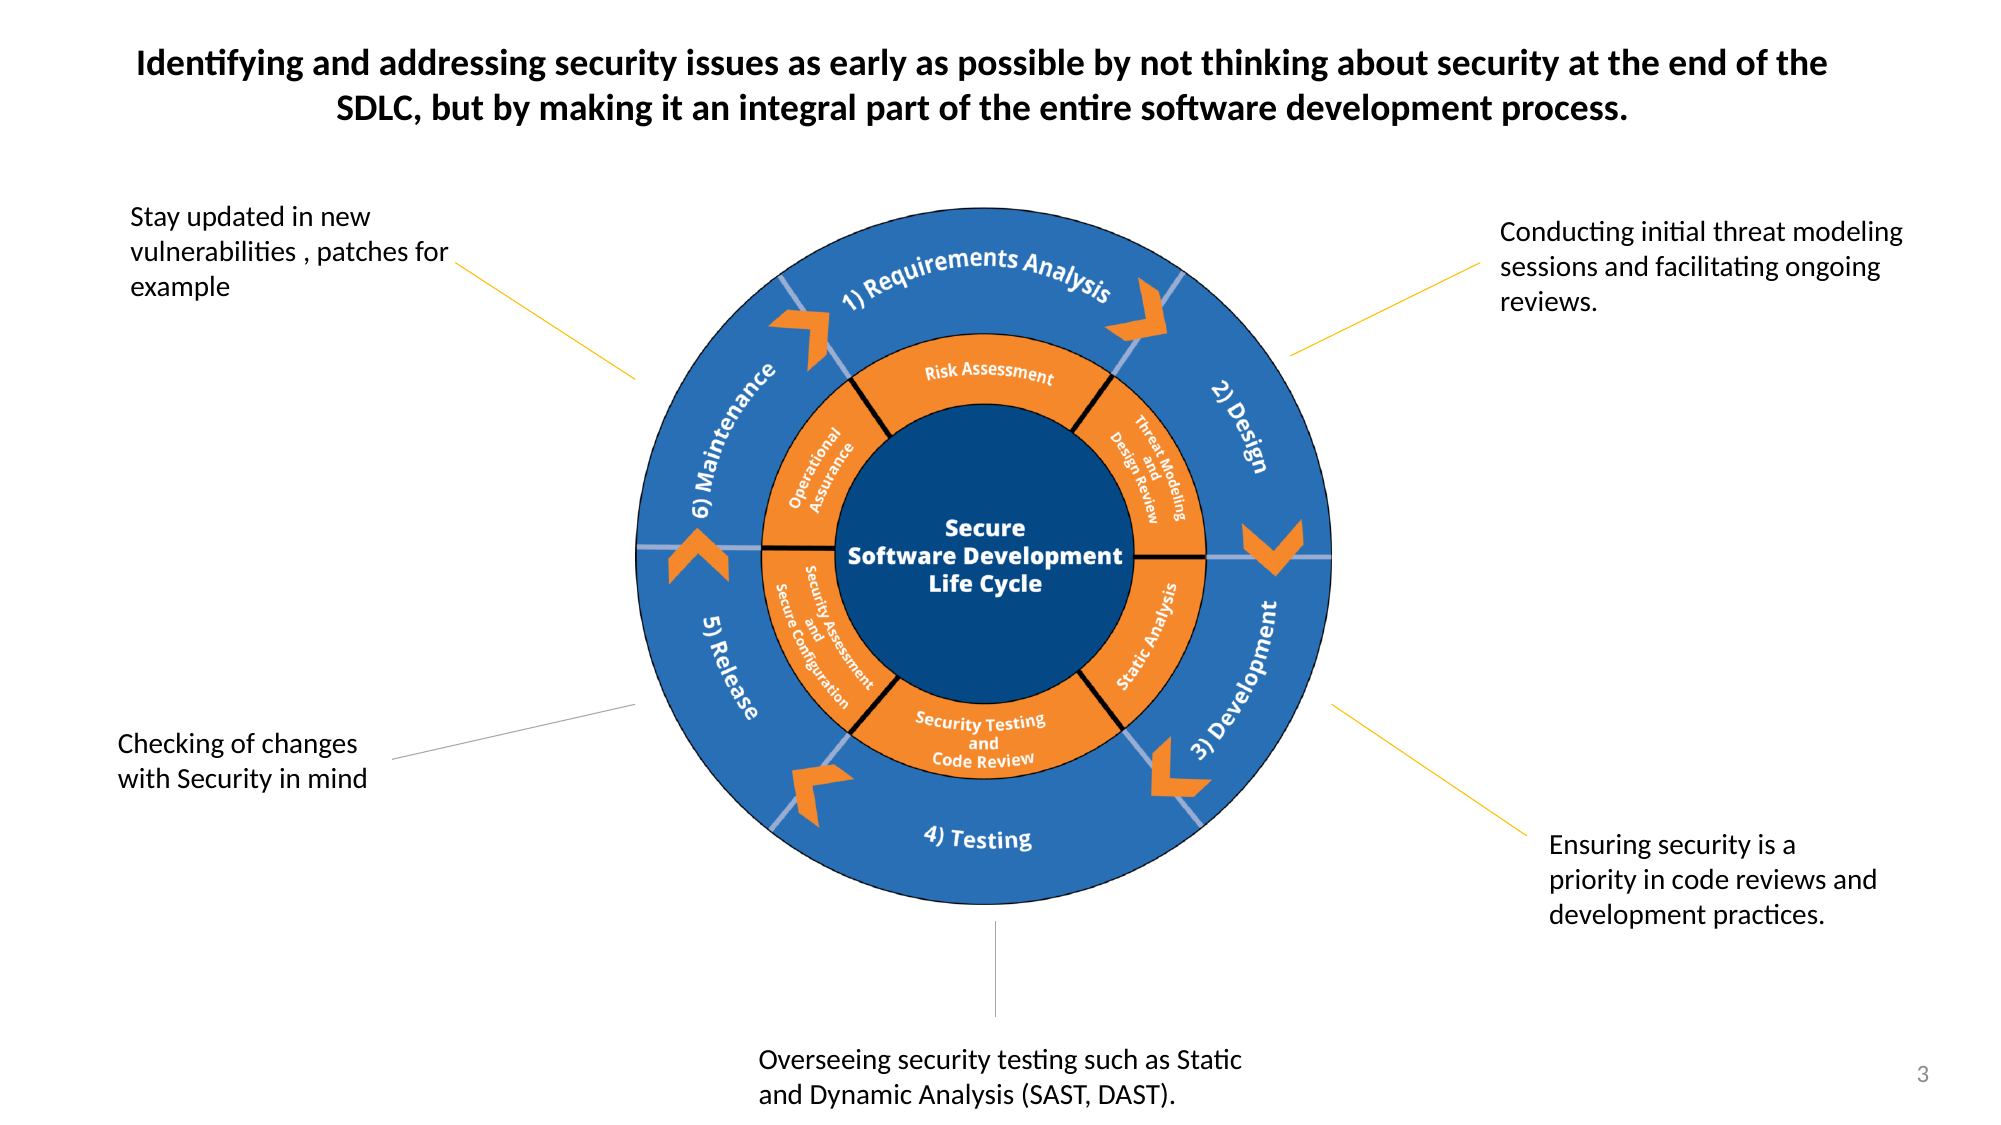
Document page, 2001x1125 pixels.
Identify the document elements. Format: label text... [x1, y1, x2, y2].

text_box Conducting initial threat modeling sessions and facilitating ongoing reviews. [1494, 206, 1933, 323]
text_box Checking of changes with Security in mind [112, 717, 403, 800]
text_box Stay updated in new vulnerabilities , patches for example [124, 191, 462, 308]
picture [634, 181, 1332, 905]
text_box Ensuring security is a priority in code reviews and development practices. [1543, 819, 1884, 937]
slide_number 3 [1494, 1042, 1945, 1103]
text_box Overseeing security testing such as Static and Dynamic Analysis (SAST, DAST). [752, 1034, 1265, 1116]
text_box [1331, 704, 1527, 836]
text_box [391, 704, 636, 760]
text_box Identifying and addressing security issues as early as possible by not thinking about security at the end of the SDLC, but by making it an integral part of the entire software development process. [91, 31, 1876, 134]
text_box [455, 262, 635, 380]
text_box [1290, 262, 1481, 356]
